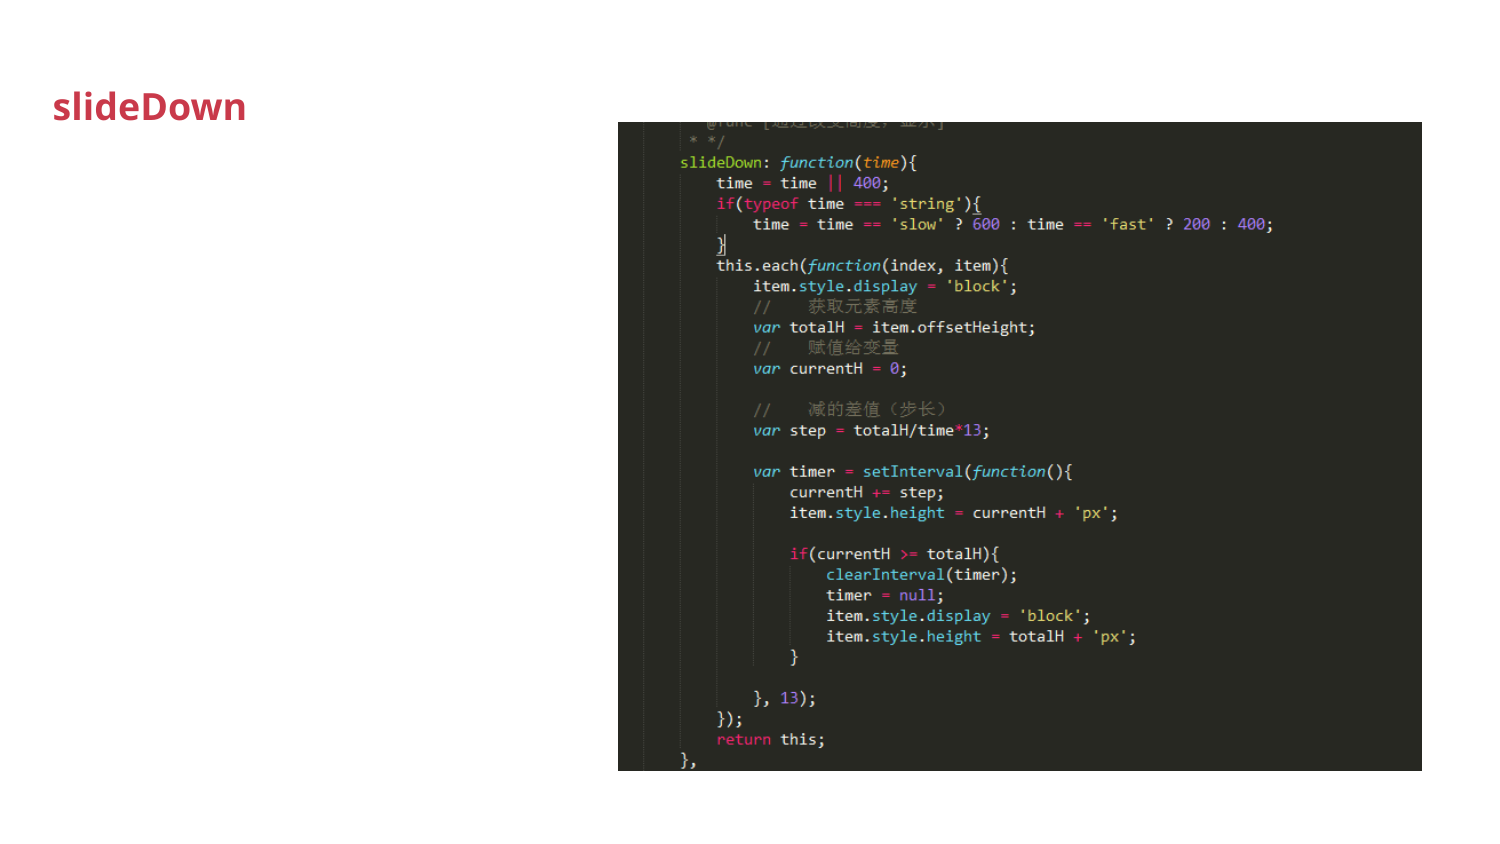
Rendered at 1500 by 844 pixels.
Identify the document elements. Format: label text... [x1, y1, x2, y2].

picture [618, 122, 1422, 771]
text_box slideDown [37, 75, 263, 135]
